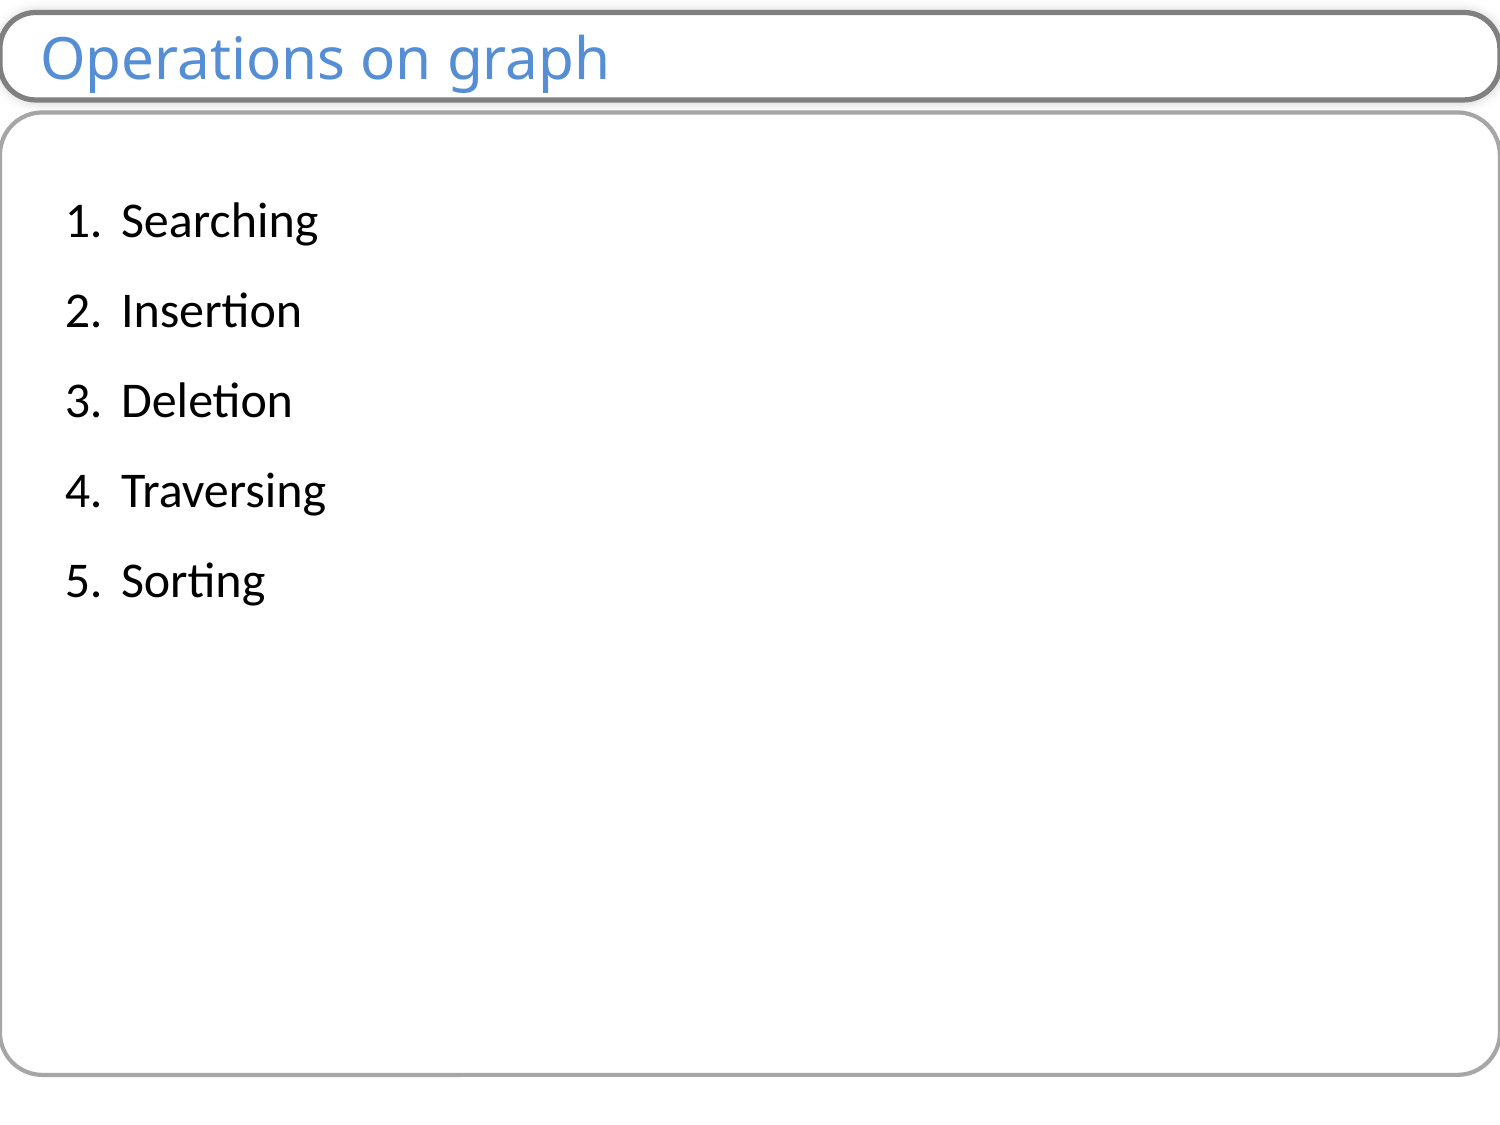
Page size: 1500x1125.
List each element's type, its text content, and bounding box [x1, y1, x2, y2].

text_box Operations on graph [0, 10, 1500, 103]
text_box Searching Insertion Deletion Traversing Sorting [50, 149, 1450, 660]
text_box [0, 111, 1500, 1078]
